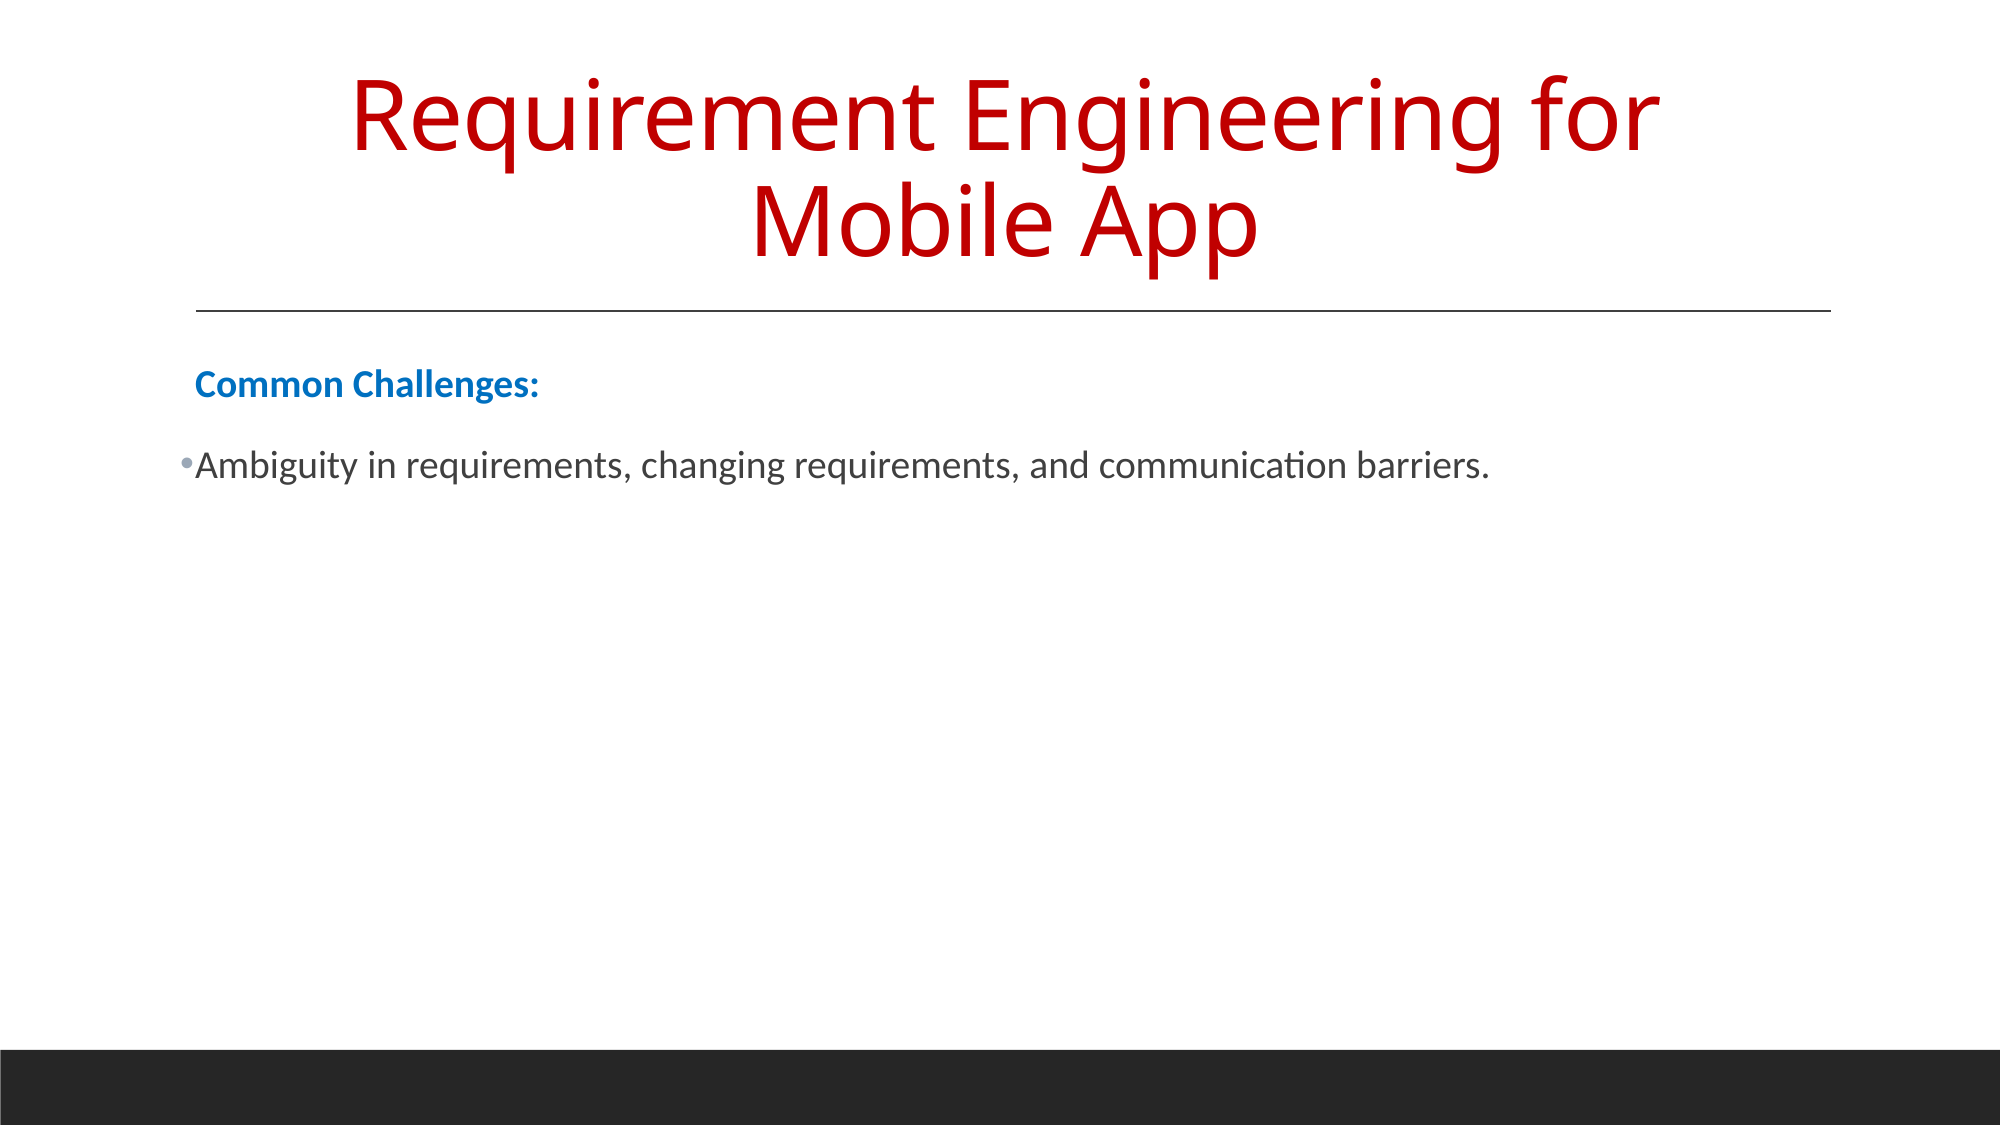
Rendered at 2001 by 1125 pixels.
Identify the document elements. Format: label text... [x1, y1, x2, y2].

list Common Challenges: Ambiguity in requirements, changing requirements, and communication barriers. [180, 345, 1830, 963]
title Requirement Engineering for Mobile App [180, 47, 1830, 285]
